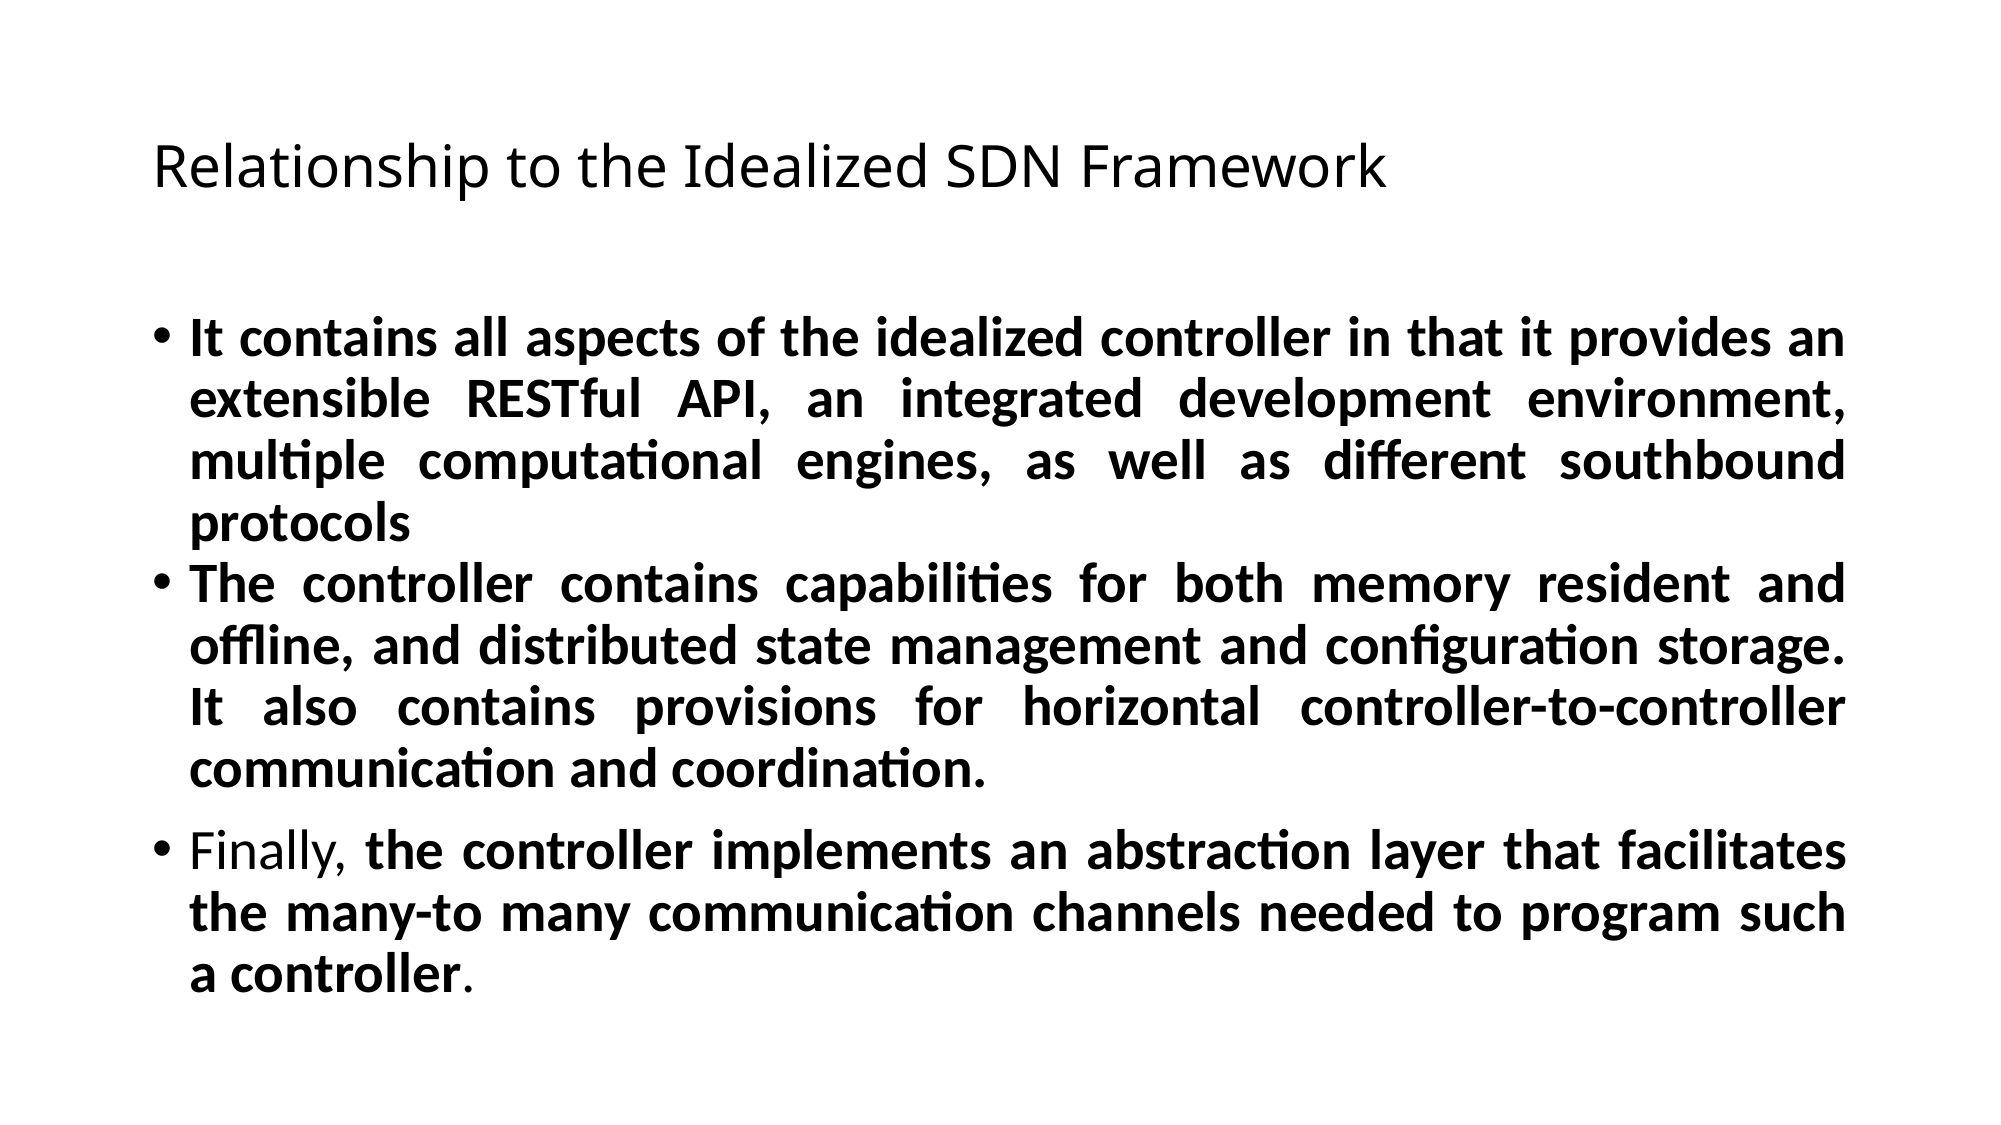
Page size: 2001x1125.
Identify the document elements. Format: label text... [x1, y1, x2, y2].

list It contains all aspects of the idealized controller in that it provides an extensible RESTful API, an integrated development environment, multiple computational engines, as well as different southbound protocols The controller contains capabilities for both memory resident and offline, and distributed state management and configuration storage. It also contains provisions for horizontal controller-to-controller communication and coordination. Finally, the controller implements an abstraction layer that facilitates the many-to many communication channels needed to program such a controller. [137, 299, 1863, 1014]
title Relationship to the Idealized SDN Framework [137, 59, 1863, 278]
